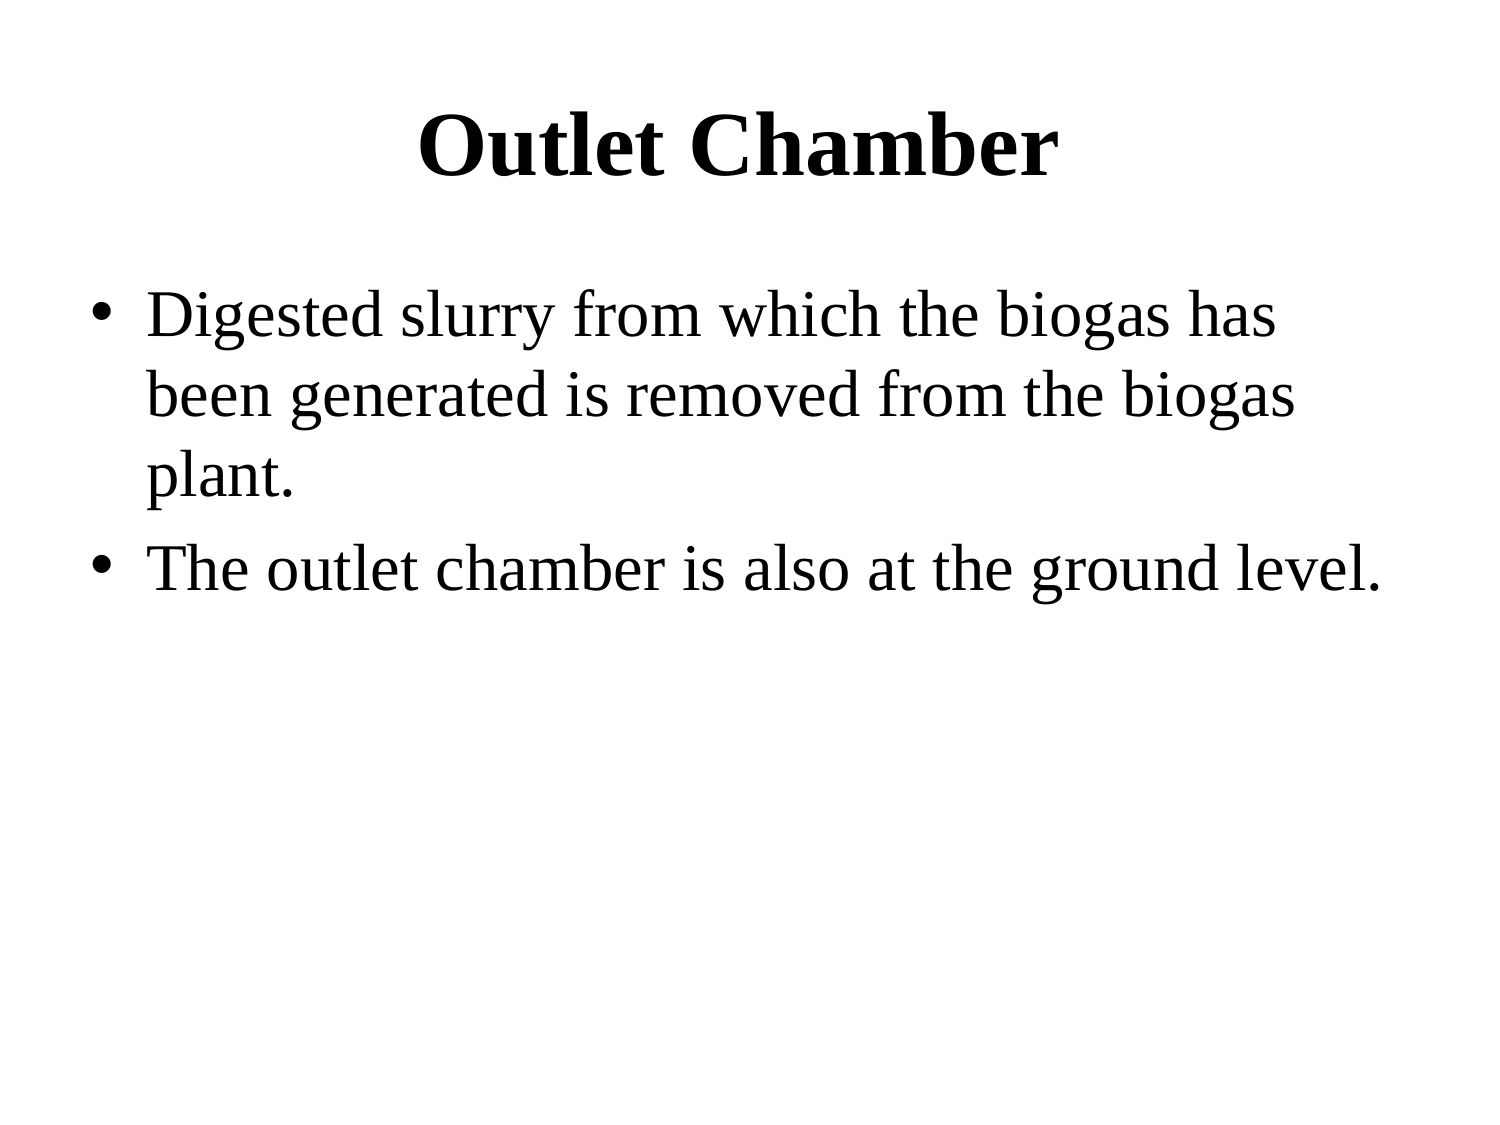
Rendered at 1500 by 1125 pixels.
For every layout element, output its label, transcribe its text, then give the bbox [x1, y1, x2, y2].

title Outlet Chamber [75, 45, 1425, 233]
list Digested slurry from which the biogas has been generated is removed from the biogas plant. The outlet chamber is also at the ground level. [75, 262, 1425, 1005]
